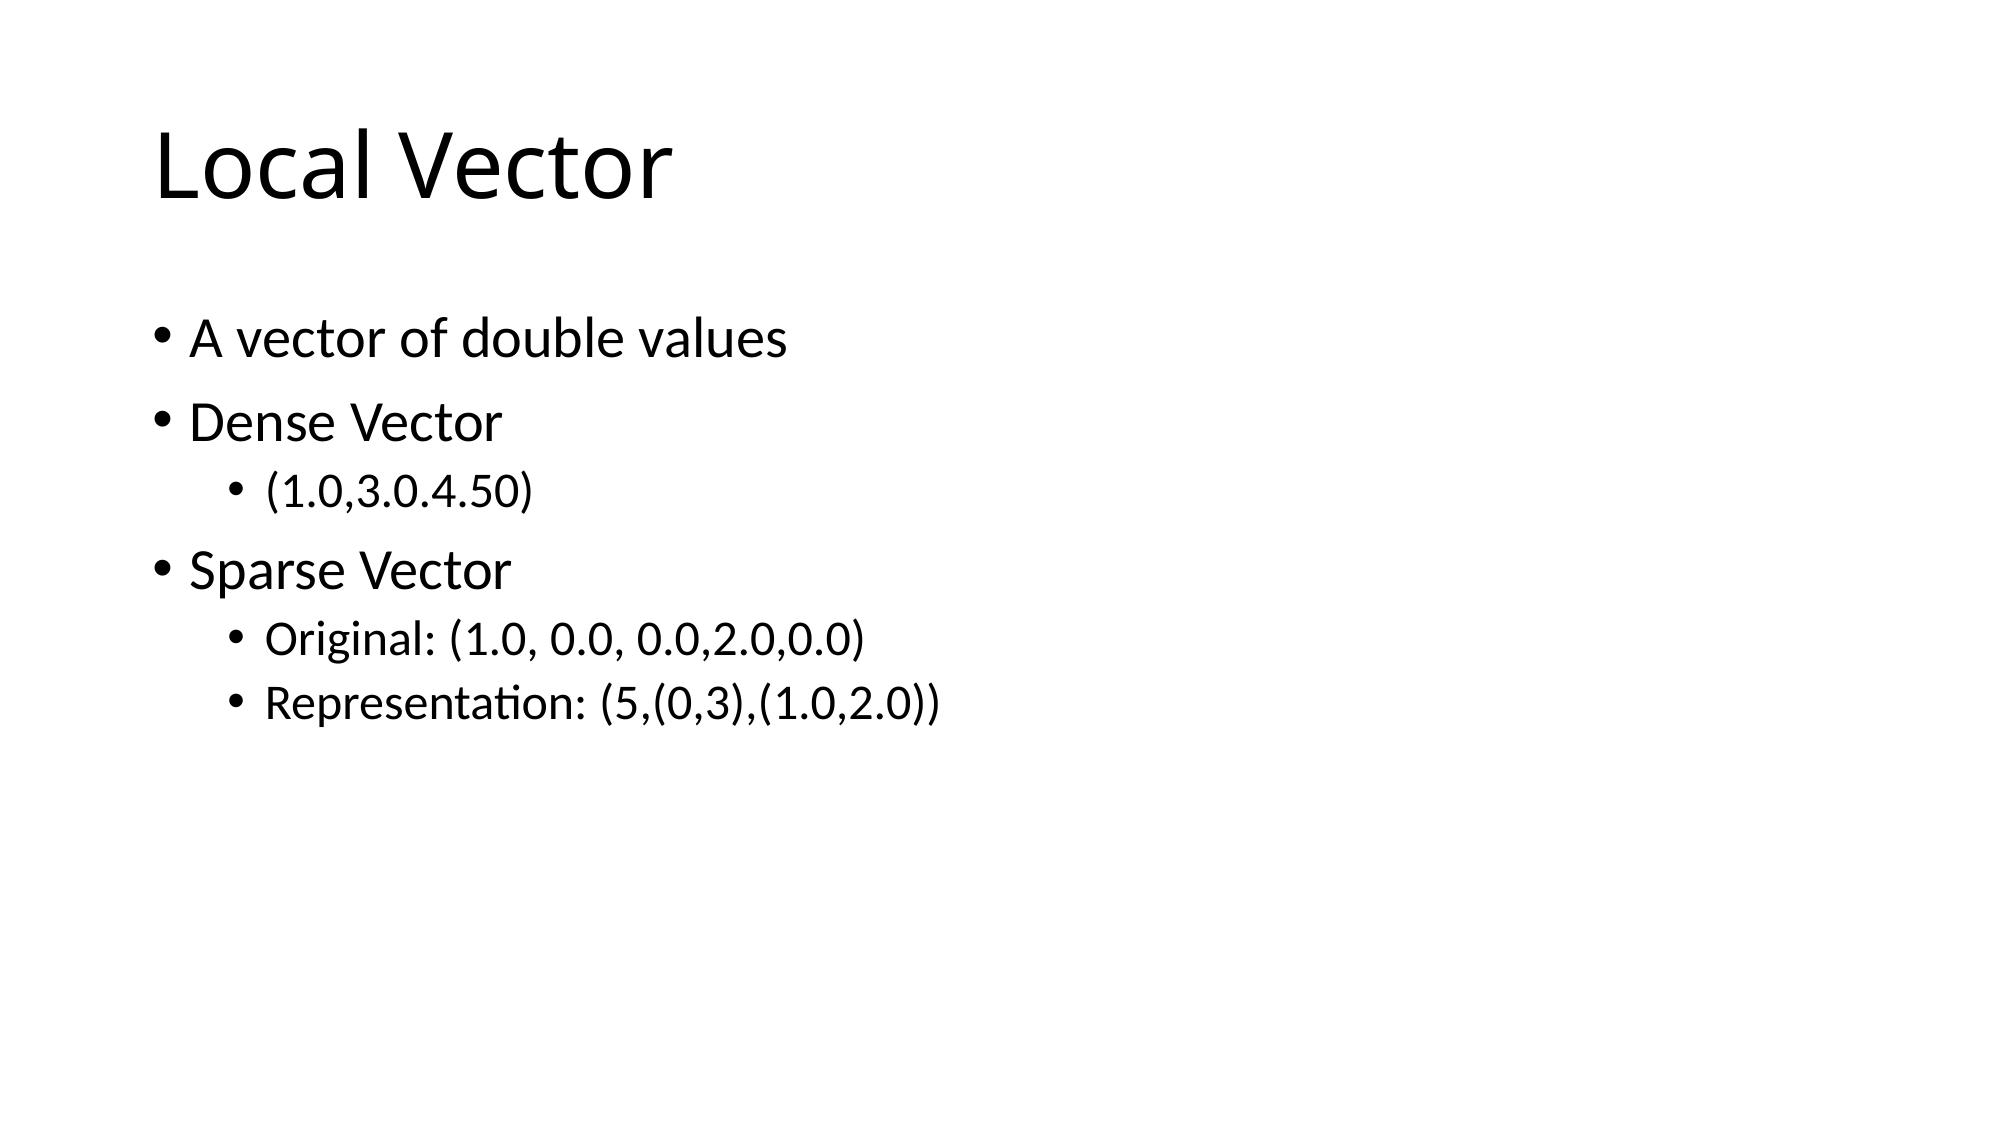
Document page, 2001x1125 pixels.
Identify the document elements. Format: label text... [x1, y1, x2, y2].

list A vector of double values Dense Vector (1.0,3.0.4.50) Sparse Vector Original: (1.0, 0.0, 0.0,2.0,0.0) Representation: (5,(0,3),(1.0,2.0)) [137, 299, 1863, 1014]
title Local Vector [137, 59, 1863, 278]
